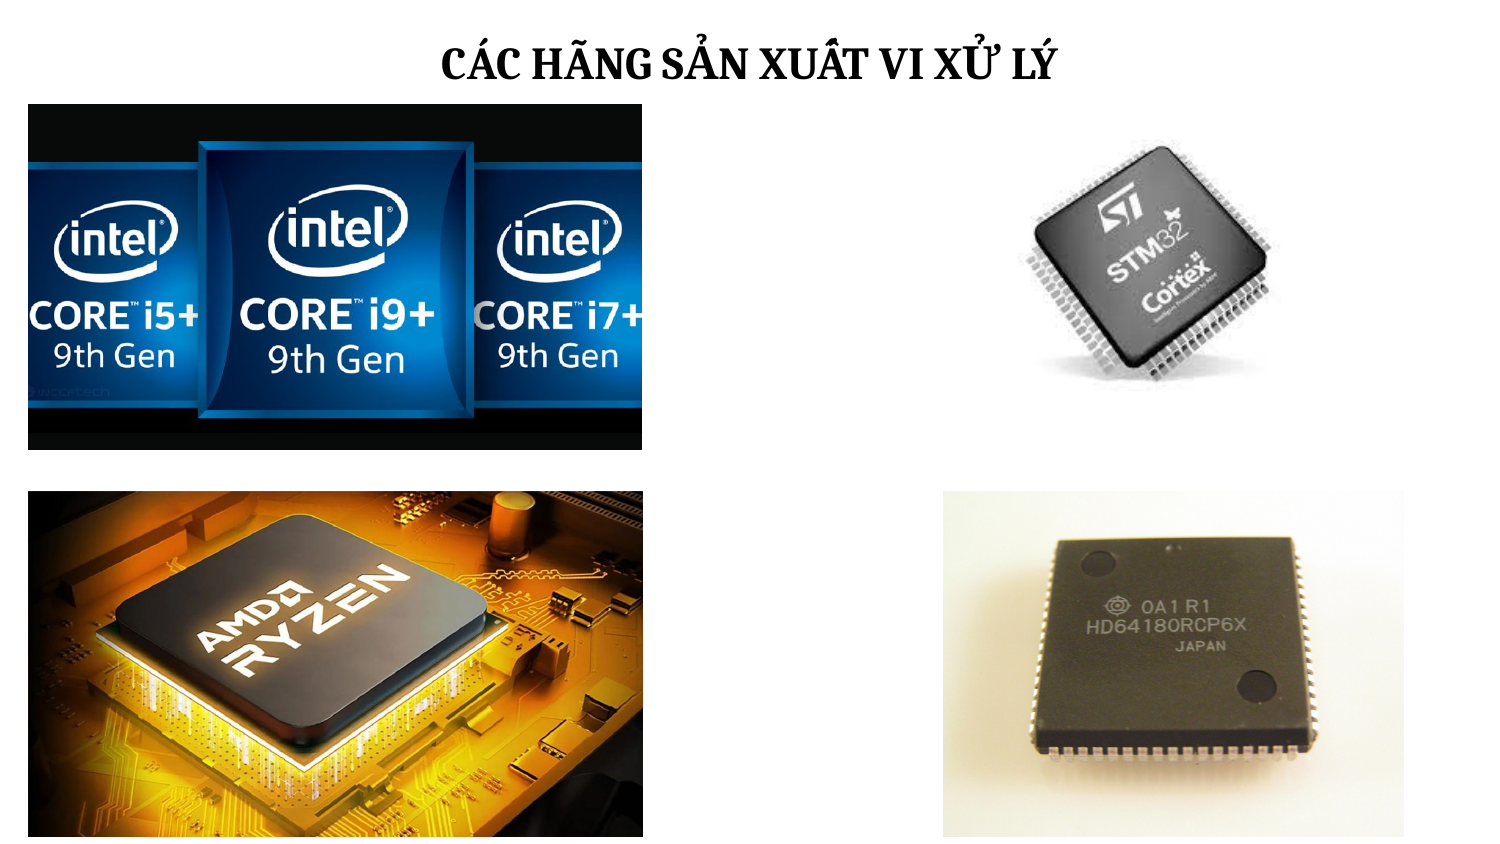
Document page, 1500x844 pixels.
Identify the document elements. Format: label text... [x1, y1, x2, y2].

picture [943, 115, 1355, 415]
text_box CÁC HÃNG SẢN XUẤT VI XỬ LÝ [413, 26, 1087, 97]
picture [27, 104, 642, 450]
picture [27, 491, 644, 837]
picture [943, 491, 1404, 837]
picture [623, 304, 642, 326]
